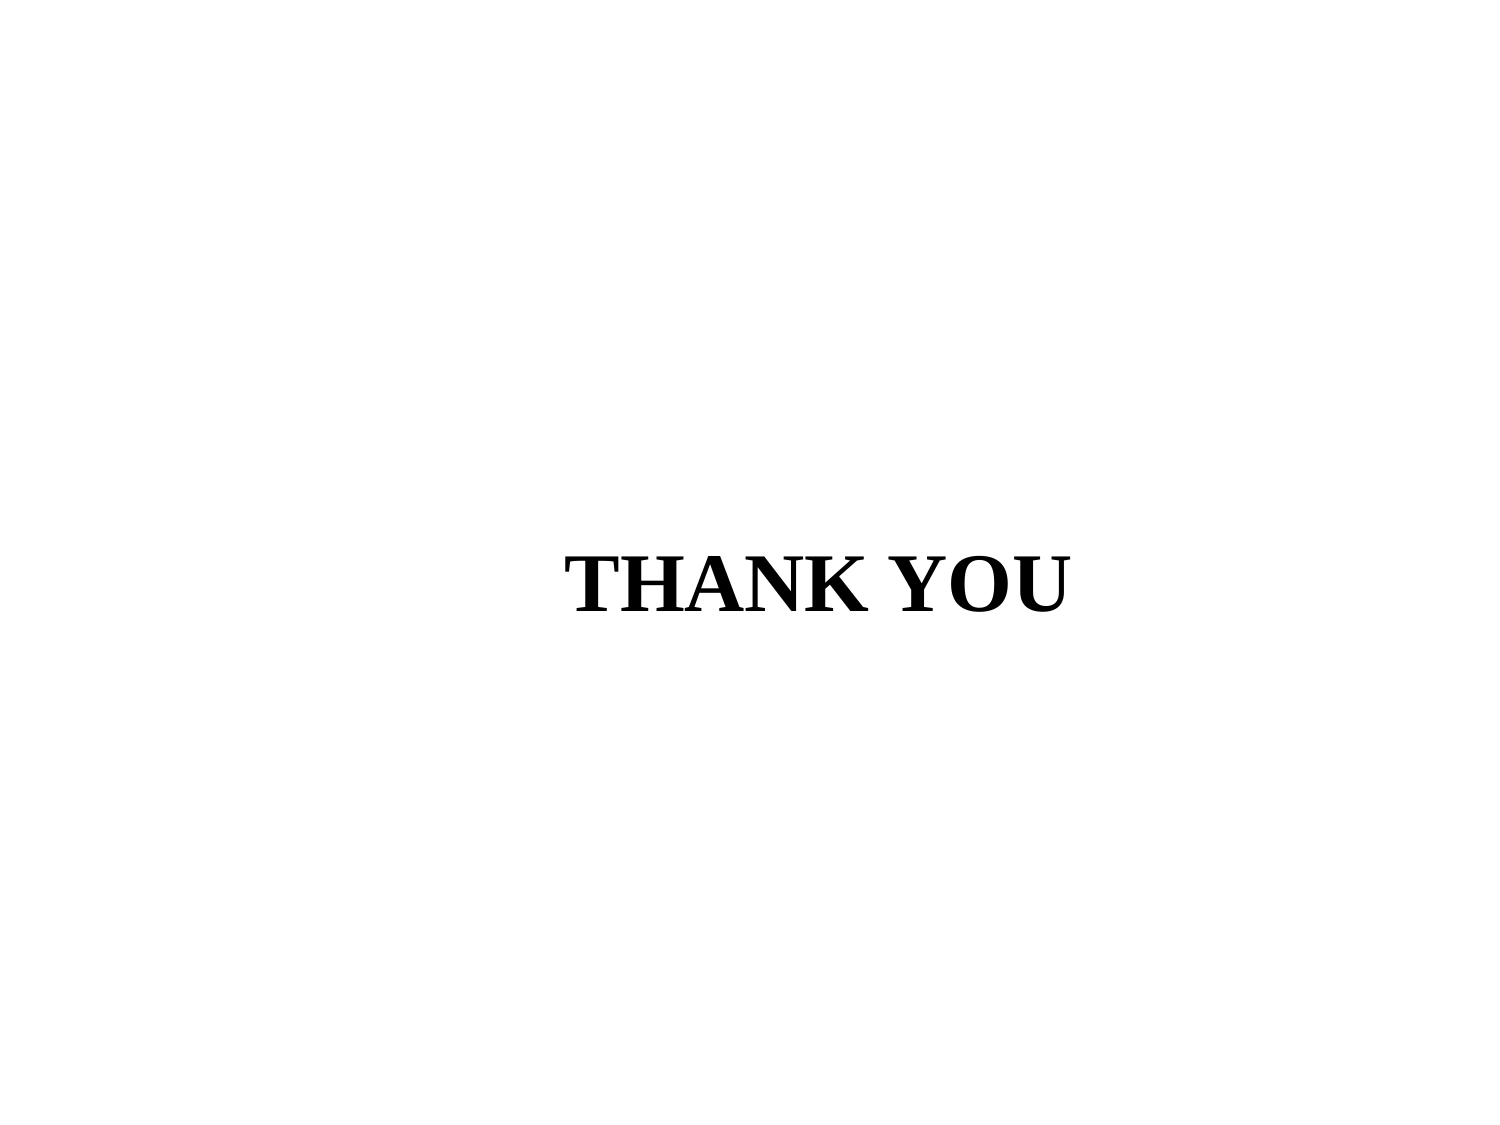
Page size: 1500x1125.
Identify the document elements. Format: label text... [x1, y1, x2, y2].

text_box THANK YOU [549, 520, 1108, 636]
